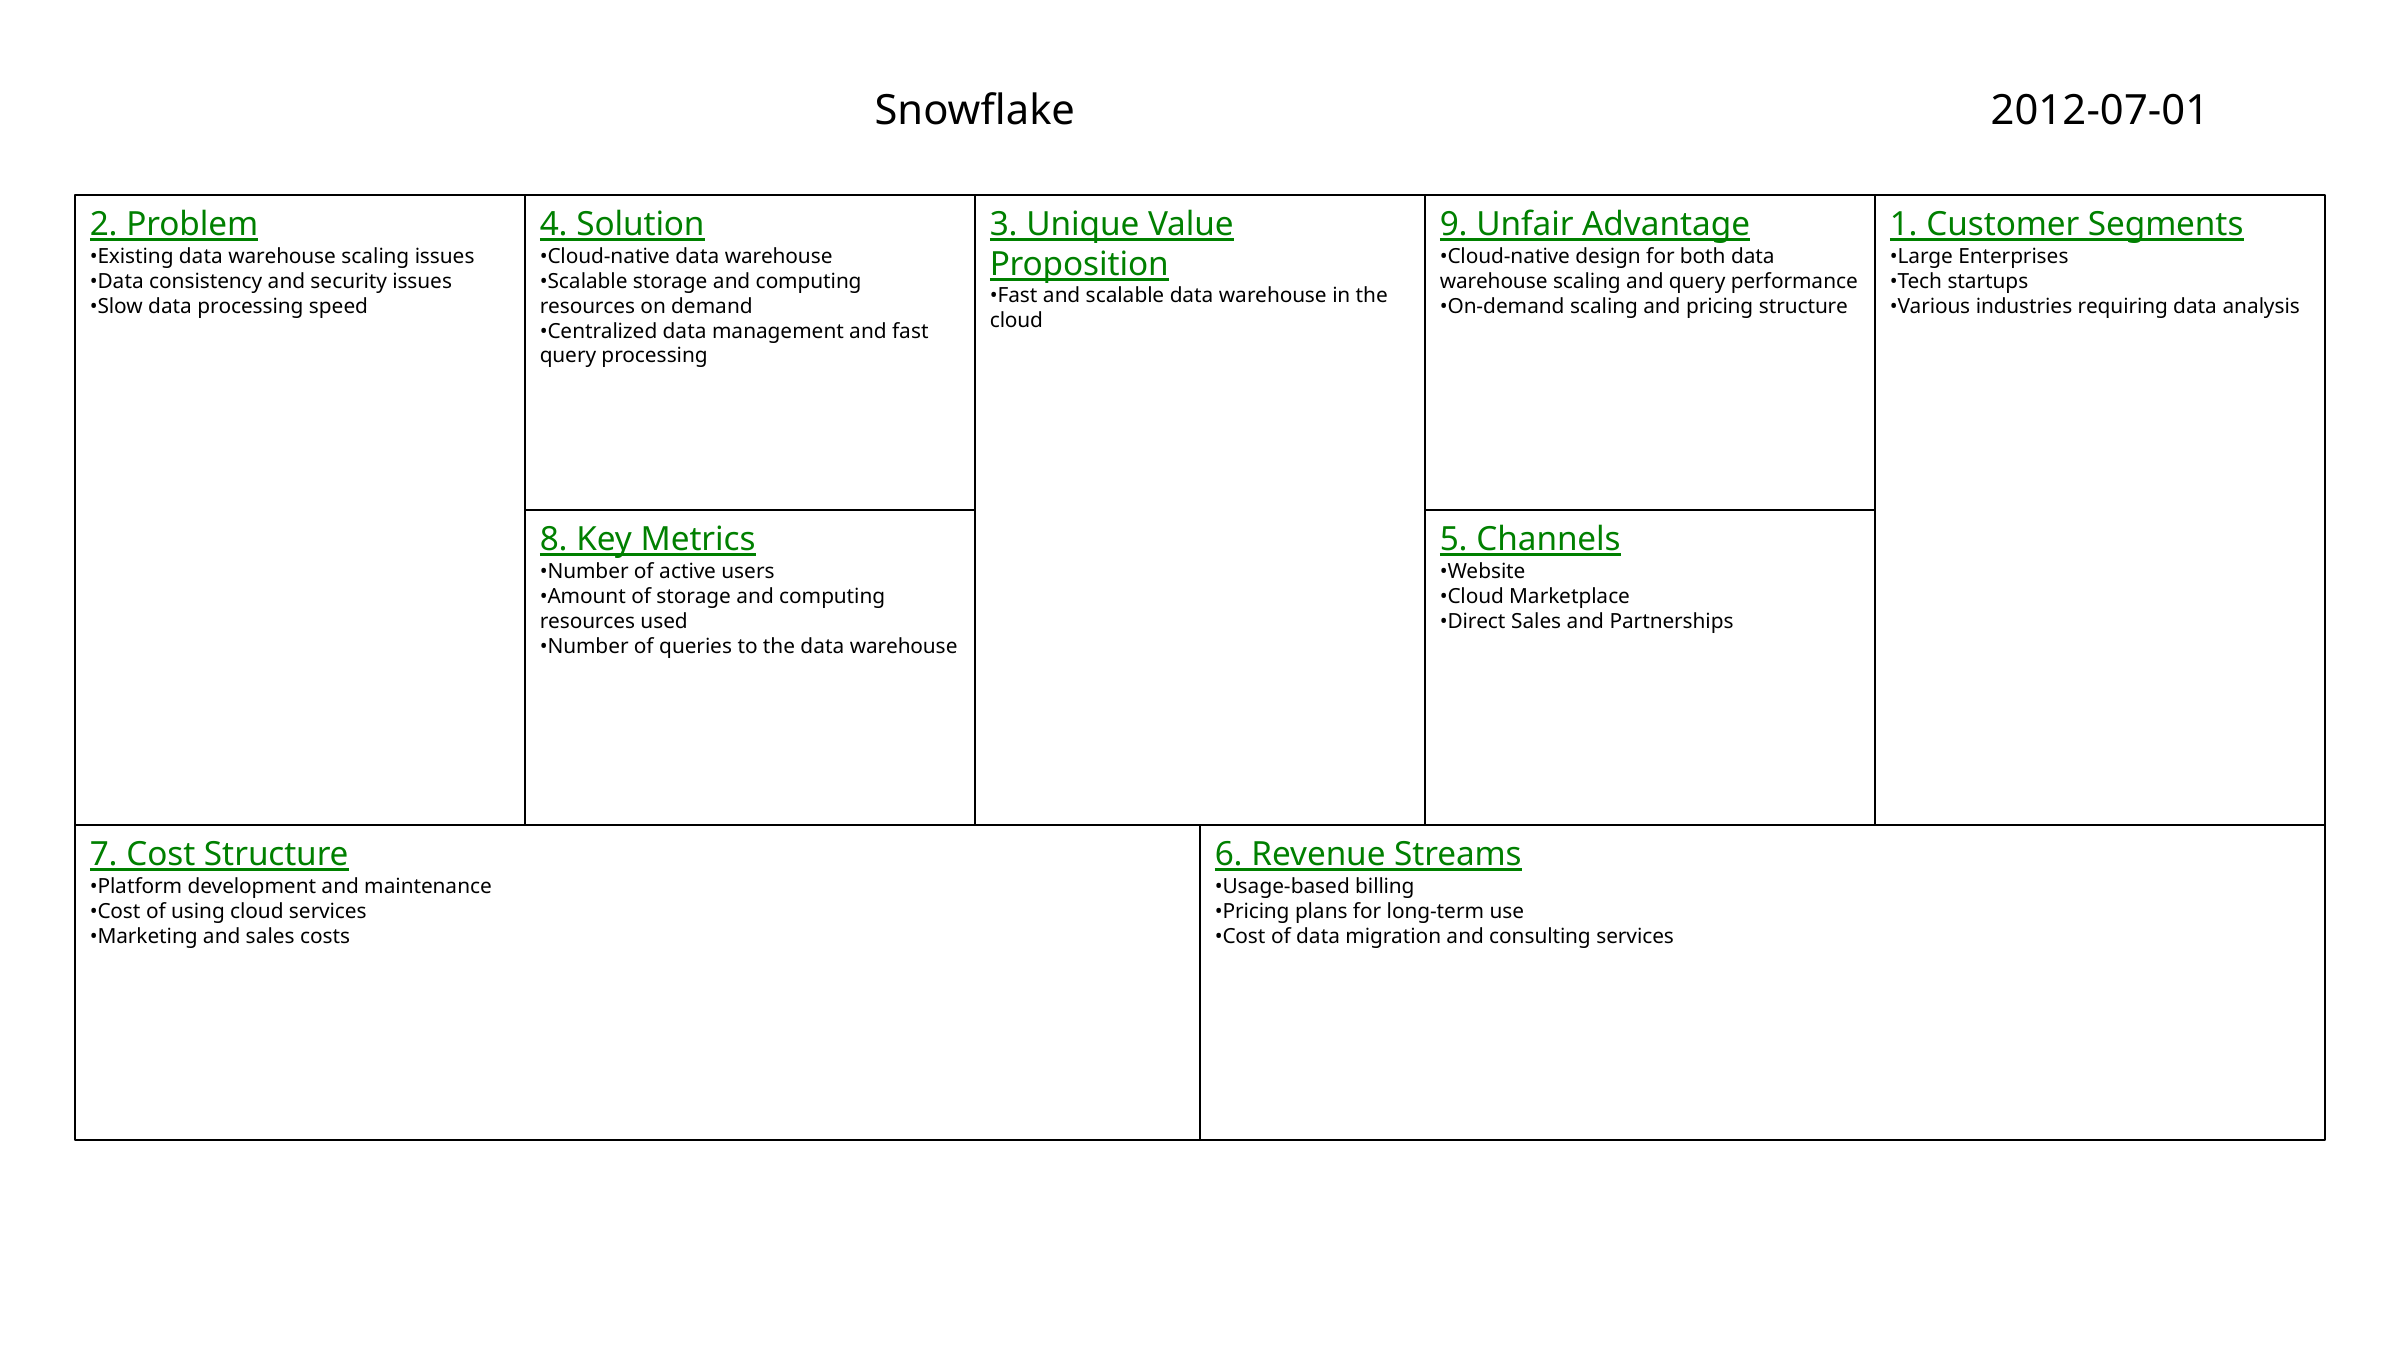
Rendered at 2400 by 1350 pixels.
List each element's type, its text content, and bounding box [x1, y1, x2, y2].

text_box 9. Unfair Advantage •Cloud-native design for both data warehouse scaling and query performance •On-demand scaling and pricing structure [1424, 194, 1874, 509]
text_box 4. Solution •Cloud-native data warehouse •Scalable storage and computing resources on demand •Centralized data management and fast query processing [524, 194, 974, 509]
text_box 8. Key Metrics •Number of active users •Amount of storage and computing resources used •Number of queries to the data warehouse [524, 509, 974, 824]
text_box 2. Problem •Existing data warehouse scaling issues •Data consistency and security issues •Slow data processing speed [74, 194, 524, 824]
text_box 6. Revenue Streams •Usage-based billing •Pricing plans for long-term use •Cost of data migration and consulting services [1199, 824, 2325, 1140]
text_box 2012-07-01 [1975, 75, 2225, 140]
text_box 5. Channels •Website •Cloud Marketplace •Direct Sales and Partnerships [1424, 509, 1874, 824]
text_box 7. Cost Structure •Platform development and maintenance •Cost of using cloud services •Marketing and sales costs [74, 824, 1199, 1140]
text_box Snowflake [859, 75, 1091, 140]
text_box 1. Customer Segments •Large Enterprises •Tech startups •Various industries requiring data analysis [1874, 194, 2325, 824]
text_box 3. Unique Value Proposition •Fast and scalable data warehouse in the cloud [974, 194, 1424, 824]
